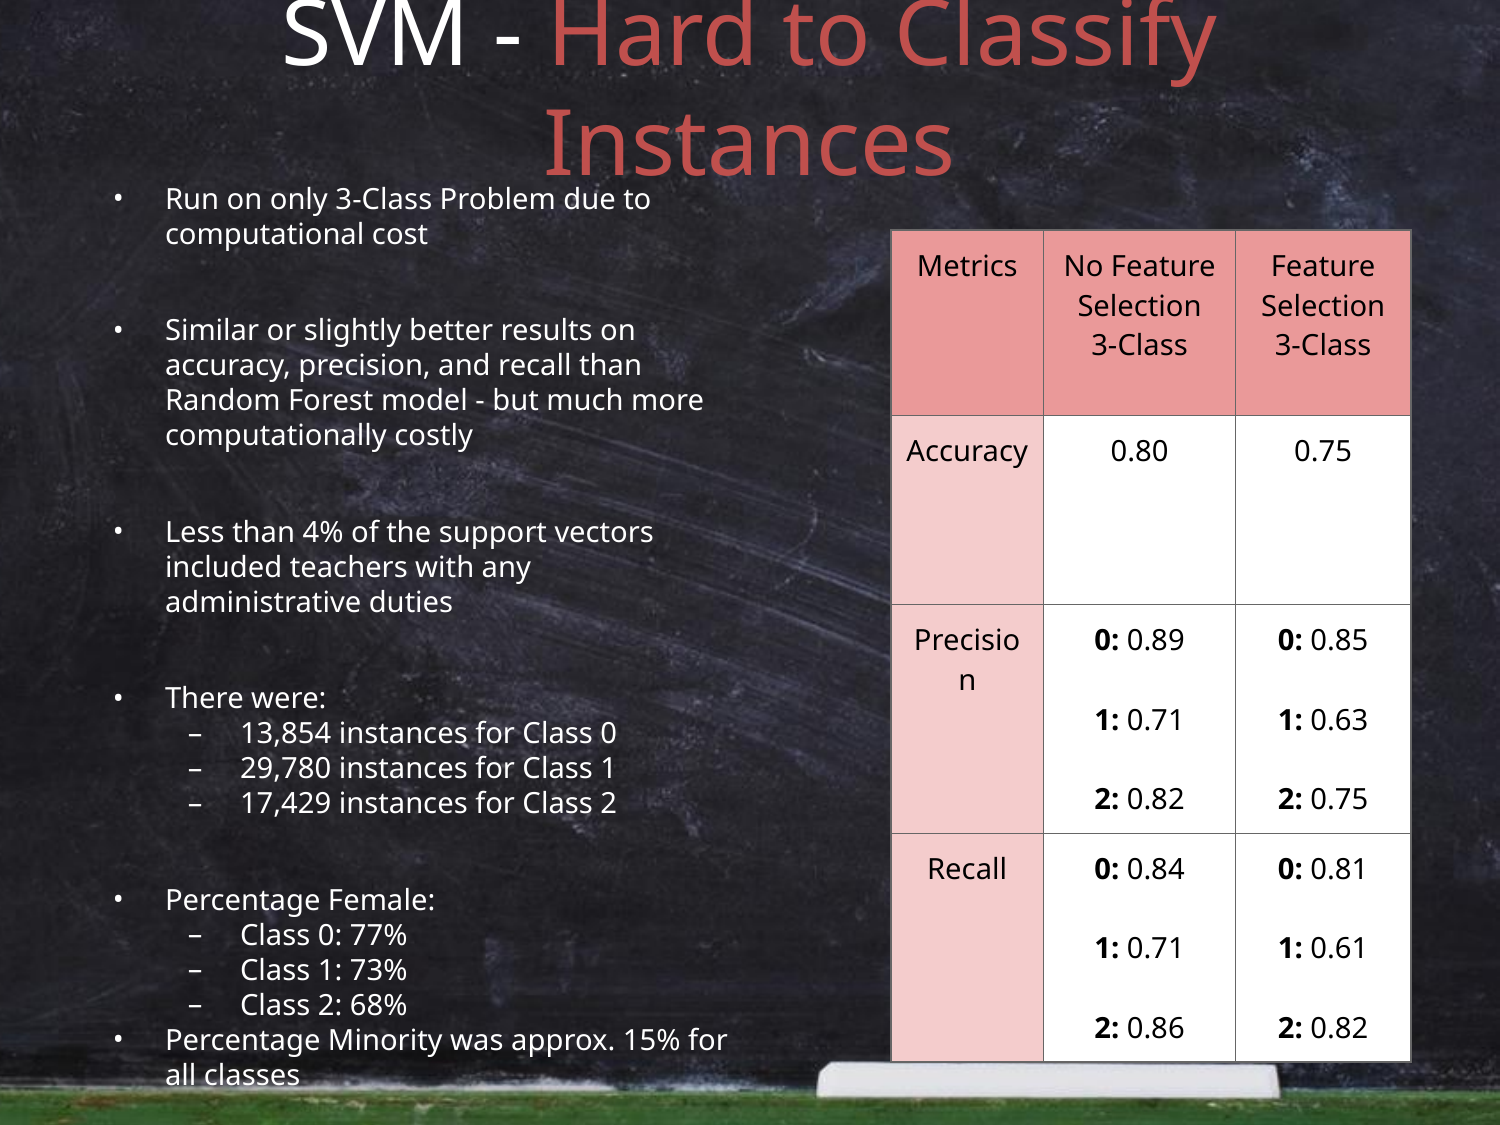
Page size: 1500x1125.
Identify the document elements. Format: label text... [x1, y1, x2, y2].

table_cell 0.80 [1044, 416, 1235, 604]
table_cell 0: 0.89 1: 0.71 2: 0.82 [1044, 605, 1235, 833]
table_header Feature Selection 3-Class [1236, 231, 1410, 415]
table_cell Accuracy [892, 416, 1043, 604]
table_cell Precision [892, 605, 1043, 833]
picture [0, 0, 1500, 1125]
table_cell 0: 0.85 1: 0.63 2: 0.75 [1236, 605, 1410, 833]
table_cell 0: 0.81 1: 0.61 2: 0.82 [1236, 834, 1410, 1061]
table_cell 0: 0.84 1: 0.71 2: 0.86 [1044, 834, 1235, 1061]
table_cell Recall [892, 834, 1043, 1061]
title SVM - Hard to Classify Instances [75, 16, 1425, 152]
table_cell 0.75 [1236, 416, 1410, 604]
table_header No Feature Selection 3-Class [1044, 231, 1235, 415]
list Run on only 3-Class Problem due to computational cost Similar or slightly better results on accuracy, precision, and recall than Random Forest model - but much more computationally costly Less than 4% of the support vectors included teachers with any administrative duties There were: 13,854 instances for Class 0 29,780 instances for Class 1 17,429 instances for Class 2 Percentage Female: Class 0: 77% Class 1: 73% Class 2: 68% Percentage Minority was approx. 15% for all classes [75, 172, 750, 1062]
table_header Metrics [892, 231, 1043, 415]
